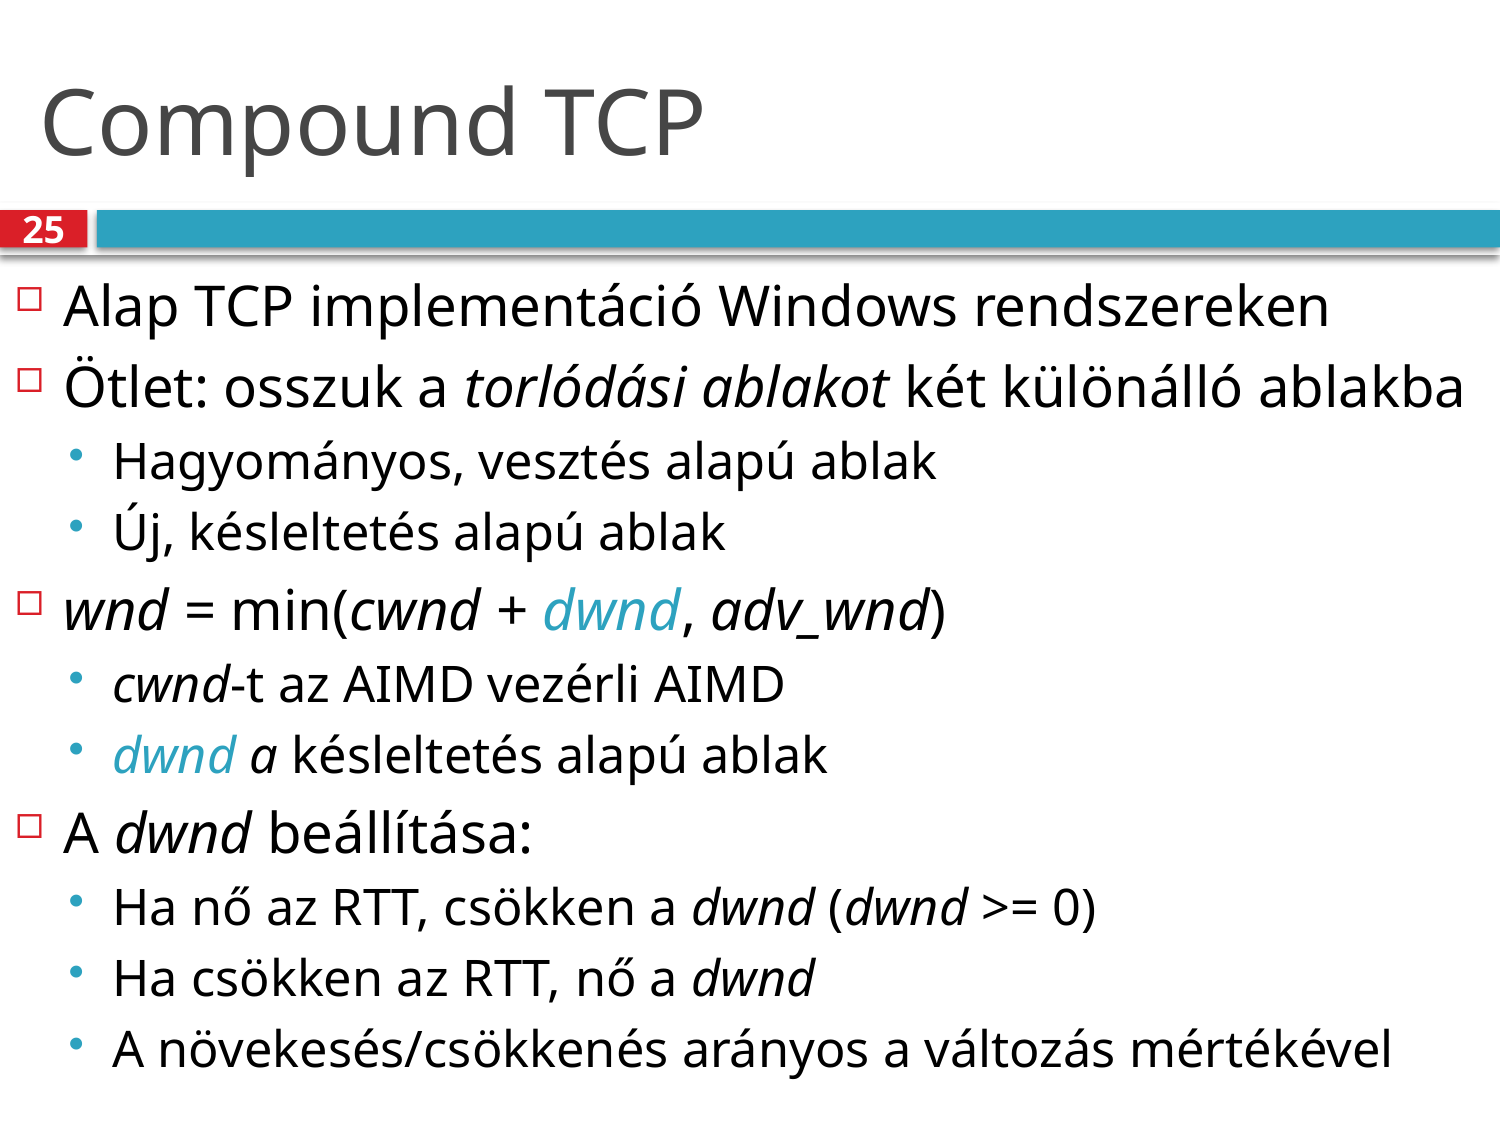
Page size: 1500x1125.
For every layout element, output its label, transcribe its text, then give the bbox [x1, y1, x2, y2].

list Alap TCP implementáció Windows rendszereken Ötlet: osszuk a torlódási ablakot két különálló ablakba Hagyományos, vesztés alapú ablak Új, késleltetés alapú ablak wnd = min(cwnd + dwnd, adv_wnd) cwnd-t az AIMD vezérli AIMD dwnd a késleltetés alapú ablak A dwnd beállítása: Ha nő az RTT, csökken a dwnd (dwnd >= 0) Ha csökken az RTT, nő a dwnd A növekesés/csökkenés arányos a változás mértékével [0, 262, 1500, 1100]
slide_number 25 [0, 206, 88, 257]
title Compound TCP [24, 37, 1475, 200]
